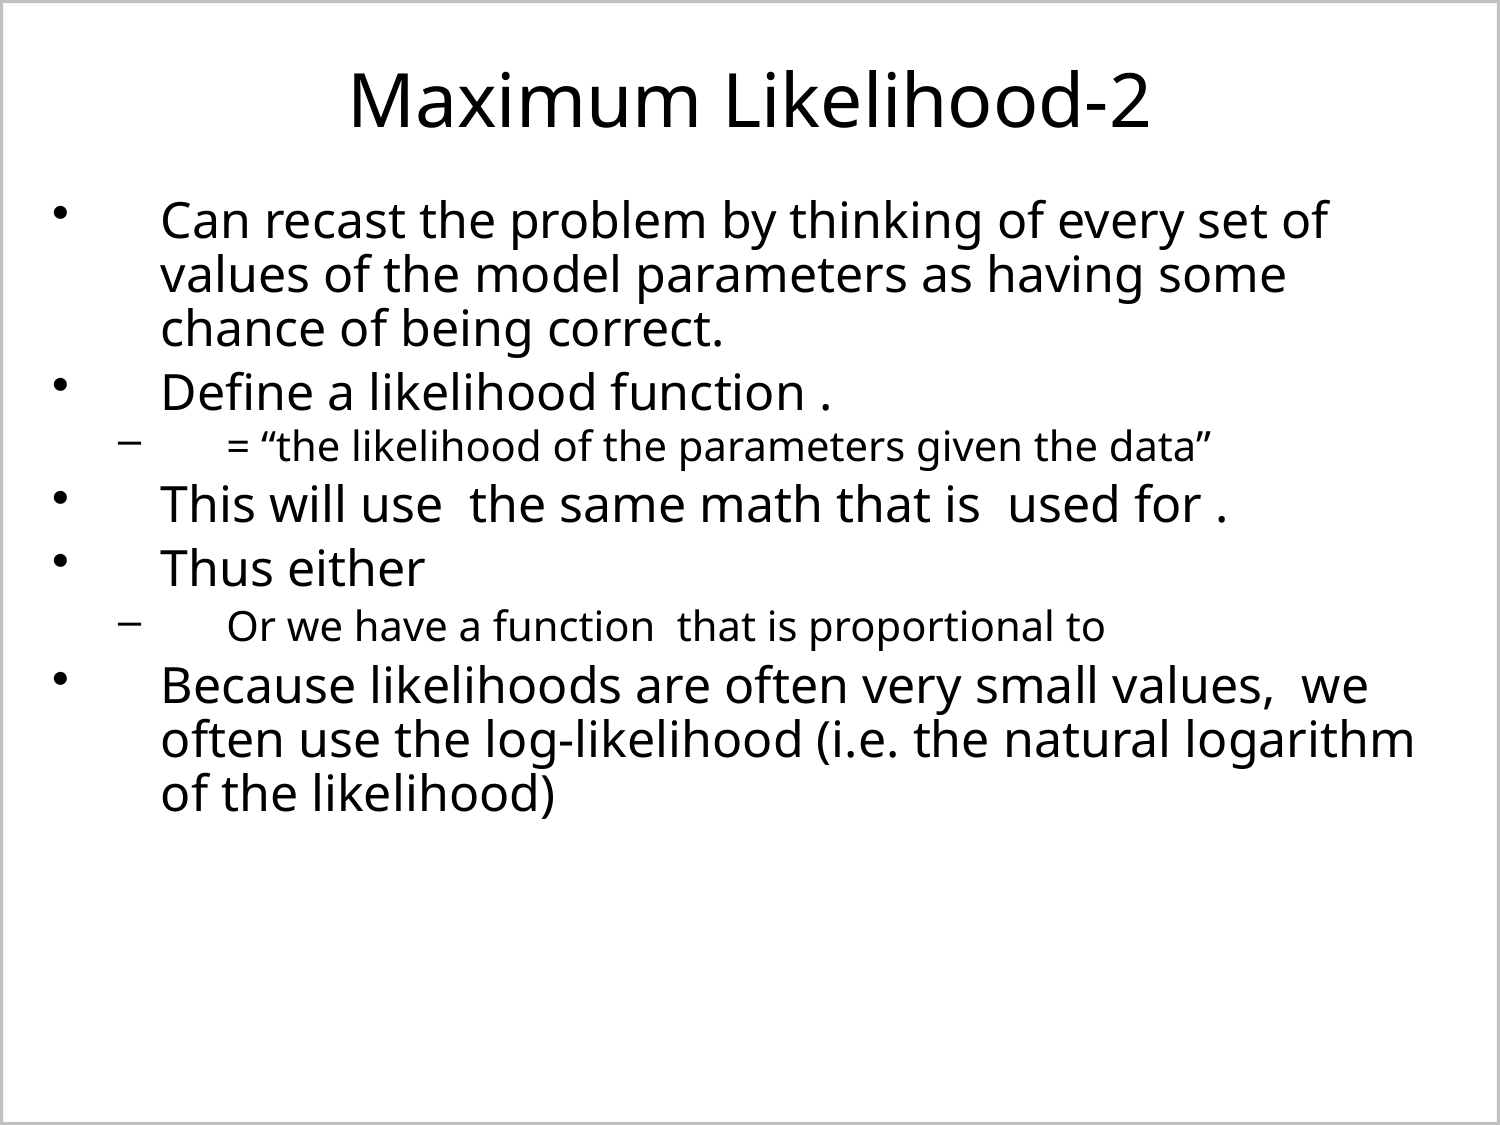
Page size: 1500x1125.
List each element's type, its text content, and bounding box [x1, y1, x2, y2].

title Maximum Likelihood-2 [75, 45, 1425, 150]
